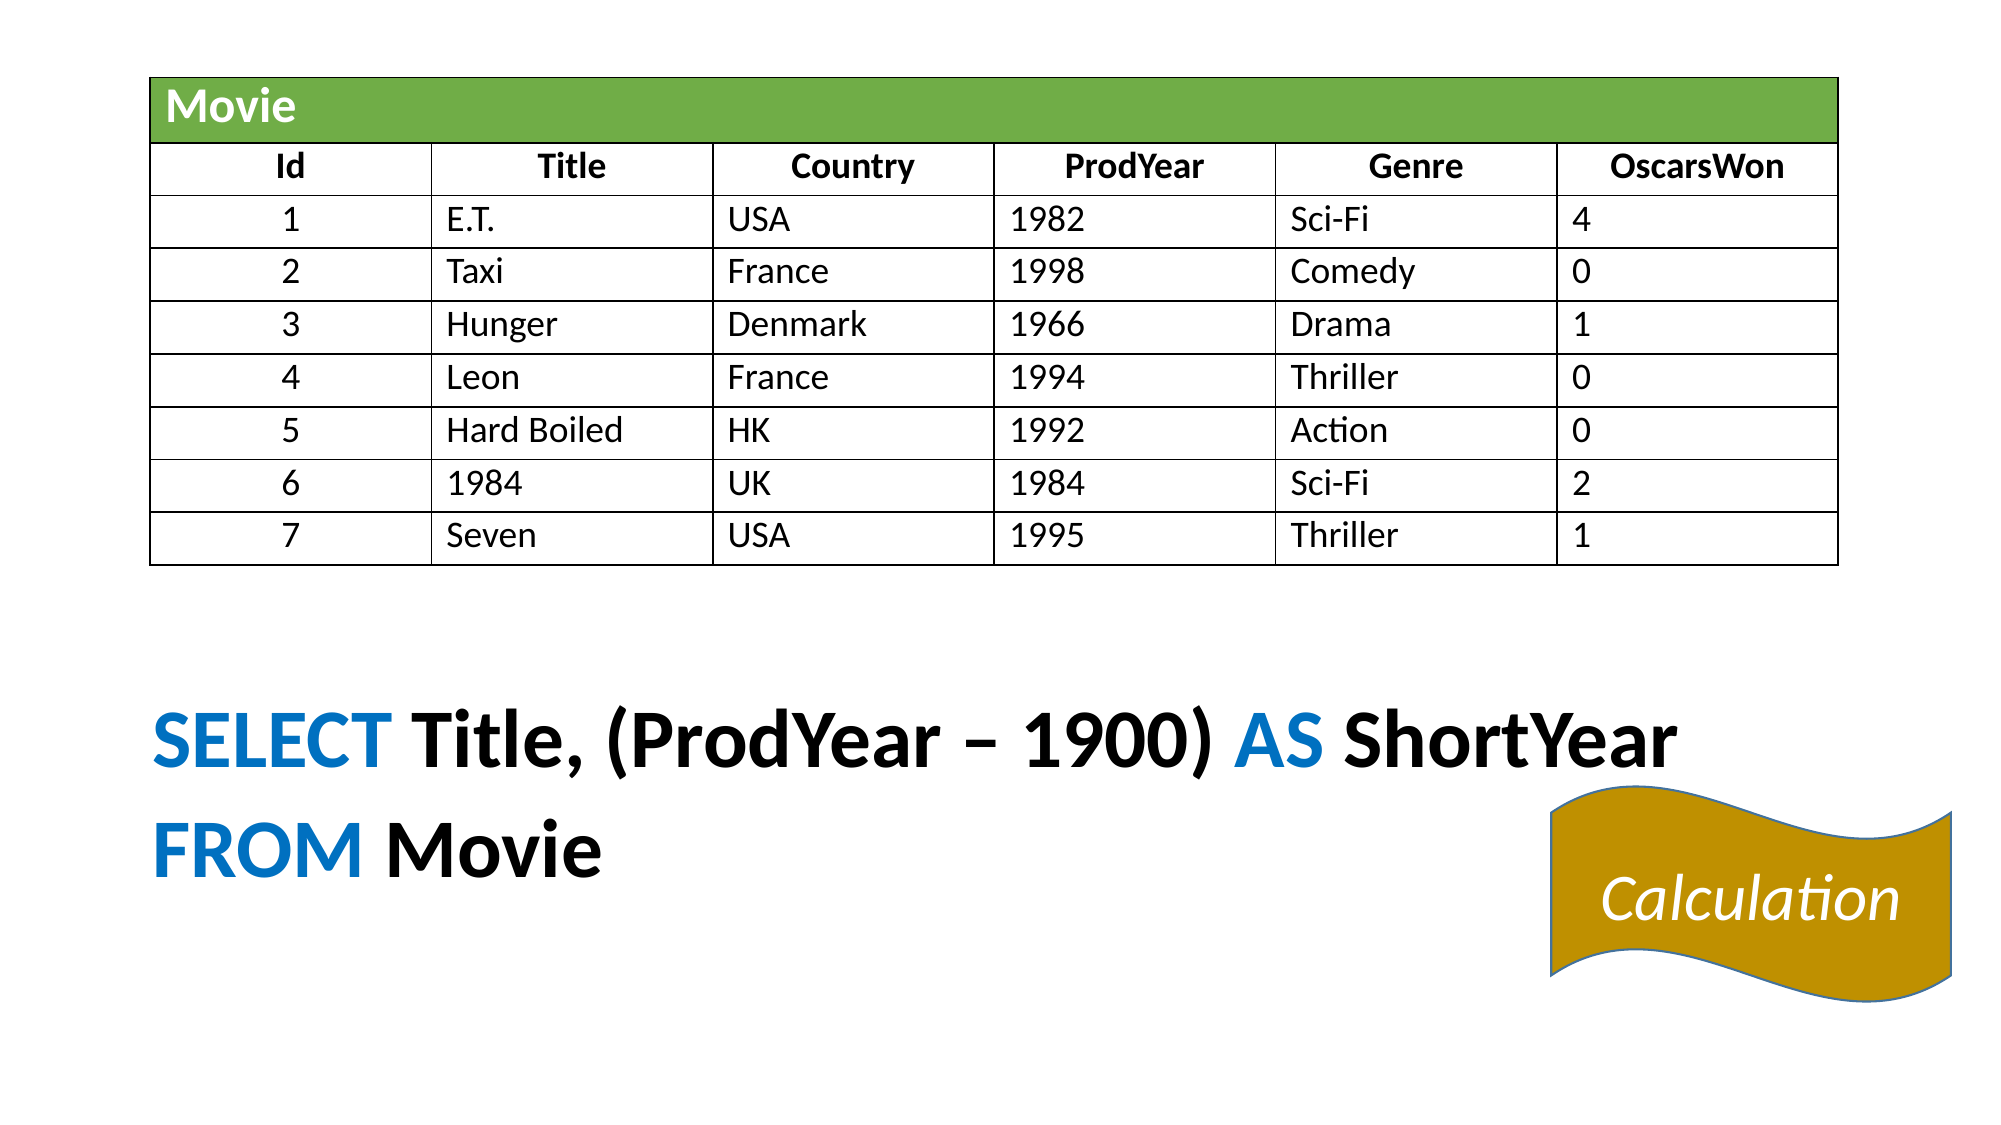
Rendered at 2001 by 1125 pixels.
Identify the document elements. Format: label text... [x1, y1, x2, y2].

table_cell 5 [151, 408, 431, 459]
table_cell Sci-Fi [1276, 460, 1556, 511]
table_cell OscarsWon [1558, 144, 1837, 195]
table_cell E.T. [432, 196, 712, 247]
table_cell Thriller [1276, 513, 1556, 564]
table_cell 6 [151, 460, 431, 511]
table_cell 1984 [995, 460, 1275, 511]
table_cell Taxi [432, 249, 712, 300]
table_cell 0 [1558, 249, 1837, 300]
table_cell Action [1276, 408, 1556, 459]
table_cell Hard Boiled [432, 408, 712, 459]
table_cell Country [714, 144, 993, 195]
table_cell 3 [151, 302, 431, 353]
table_cell 2 [1558, 460, 1837, 511]
table_cell 1966 [995, 302, 1275, 353]
table_cell Denmark [714, 302, 993, 353]
table_cell Sci-Fi [1276, 196, 1556, 247]
table_cell France [714, 355, 993, 406]
table_cell HK [714, 408, 993, 459]
text_box Calculation [1550, 785, 1952, 1003]
table_cell 7 [151, 513, 431, 564]
table_cell USA [714, 196, 993, 247]
table_cell Seven [432, 513, 712, 564]
table_cell 2 [151, 249, 431, 300]
table_header Movie [151, 78, 1837, 142]
table_cell 1995 [995, 513, 1275, 564]
table_cell UK [714, 460, 993, 511]
table_cell ProdYear [995, 144, 1275, 195]
table_cell Drama [1276, 302, 1556, 353]
table_cell 4 [151, 355, 431, 406]
table_cell 4 [1558, 196, 1837, 247]
table_cell Id [151, 144, 431, 195]
table_cell 1994 [995, 355, 1275, 406]
table_cell Comedy [1276, 249, 1556, 300]
table_cell 1998 [995, 249, 1275, 300]
table_cell 0 [1558, 355, 1837, 406]
table_cell France [714, 249, 993, 300]
table_cell 0 [1558, 408, 1837, 459]
table_cell Thriller [1276, 355, 1556, 406]
table_cell Hunger [432, 302, 712, 353]
list SELECT Title, (ProdYear – 1900) AS ShortYear FROM Movie [137, 687, 1863, 1014]
table_cell Title [432, 144, 712, 195]
table_cell 1 [1558, 302, 1837, 353]
table_cell 1 [1558, 513, 1837, 564]
table_cell 1992 [995, 408, 1275, 459]
table_cell USA [714, 513, 993, 564]
table_cell 1984 [432, 460, 712, 511]
table_cell 1982 [995, 196, 1275, 247]
table_cell 1 [151, 196, 431, 247]
table_cell Leon [432, 355, 712, 406]
table_cell Genre [1276, 144, 1556, 195]
